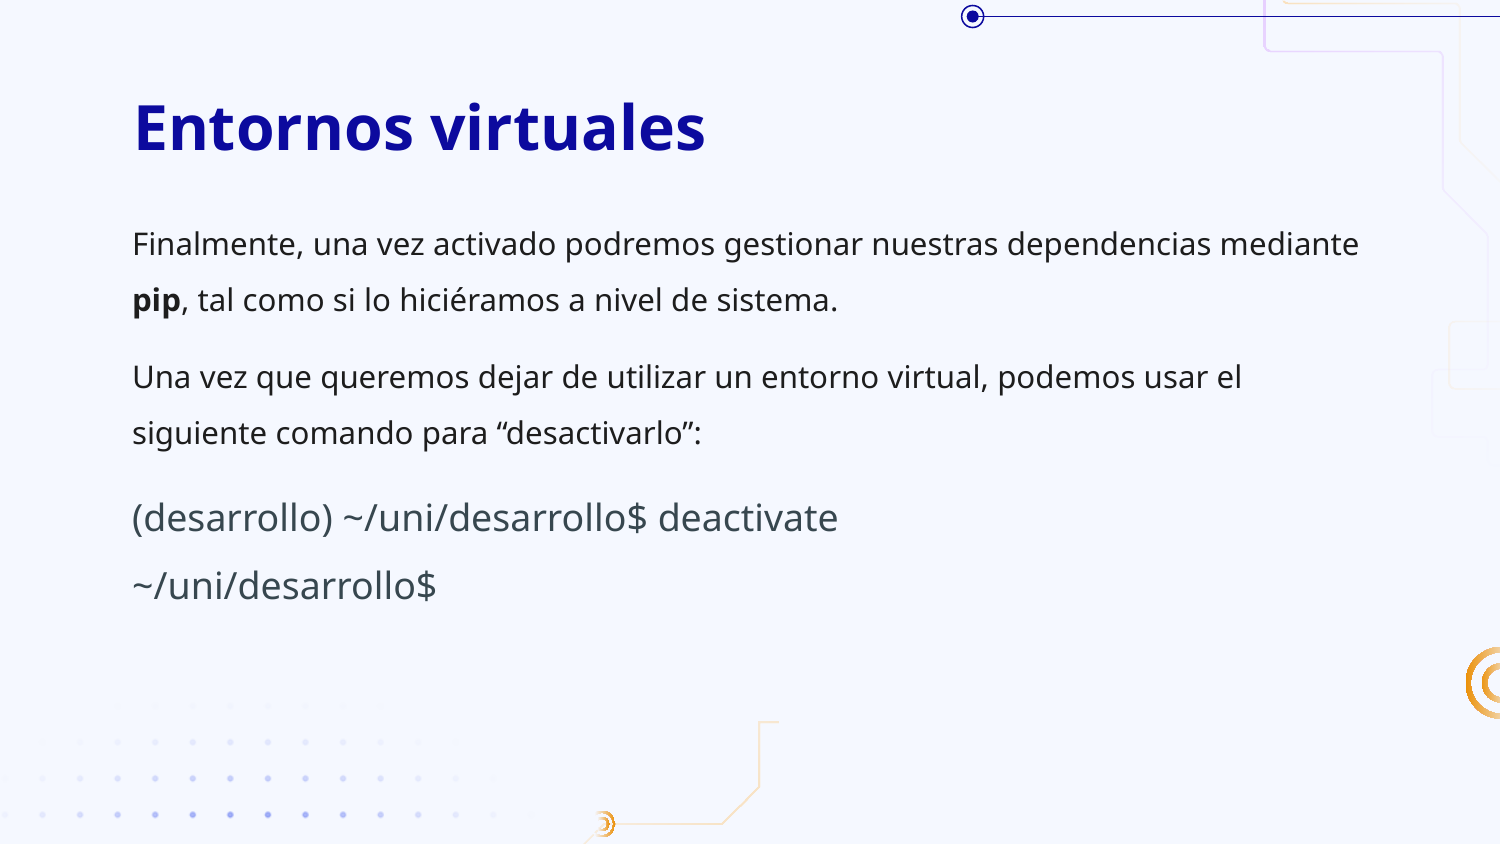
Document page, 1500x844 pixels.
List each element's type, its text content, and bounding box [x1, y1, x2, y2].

title Entornos virtuales [118, 72, 1382, 167]
subtitle Finalmente, una vez activado podremos gestionar nuestras dependencias mediante pip, tal como si lo hiciéramos a nivel de sistema. Una vez que queremos dejar de utilizar un entorno virtual, podemos usar el siguiente comando para “desactivarlo”: (desarrollo) ~/uni/desarrollo$ deactivate ~/uni/desarrollo$ [116, 190, 1382, 758]
picture [0, 654, 561, 844]
